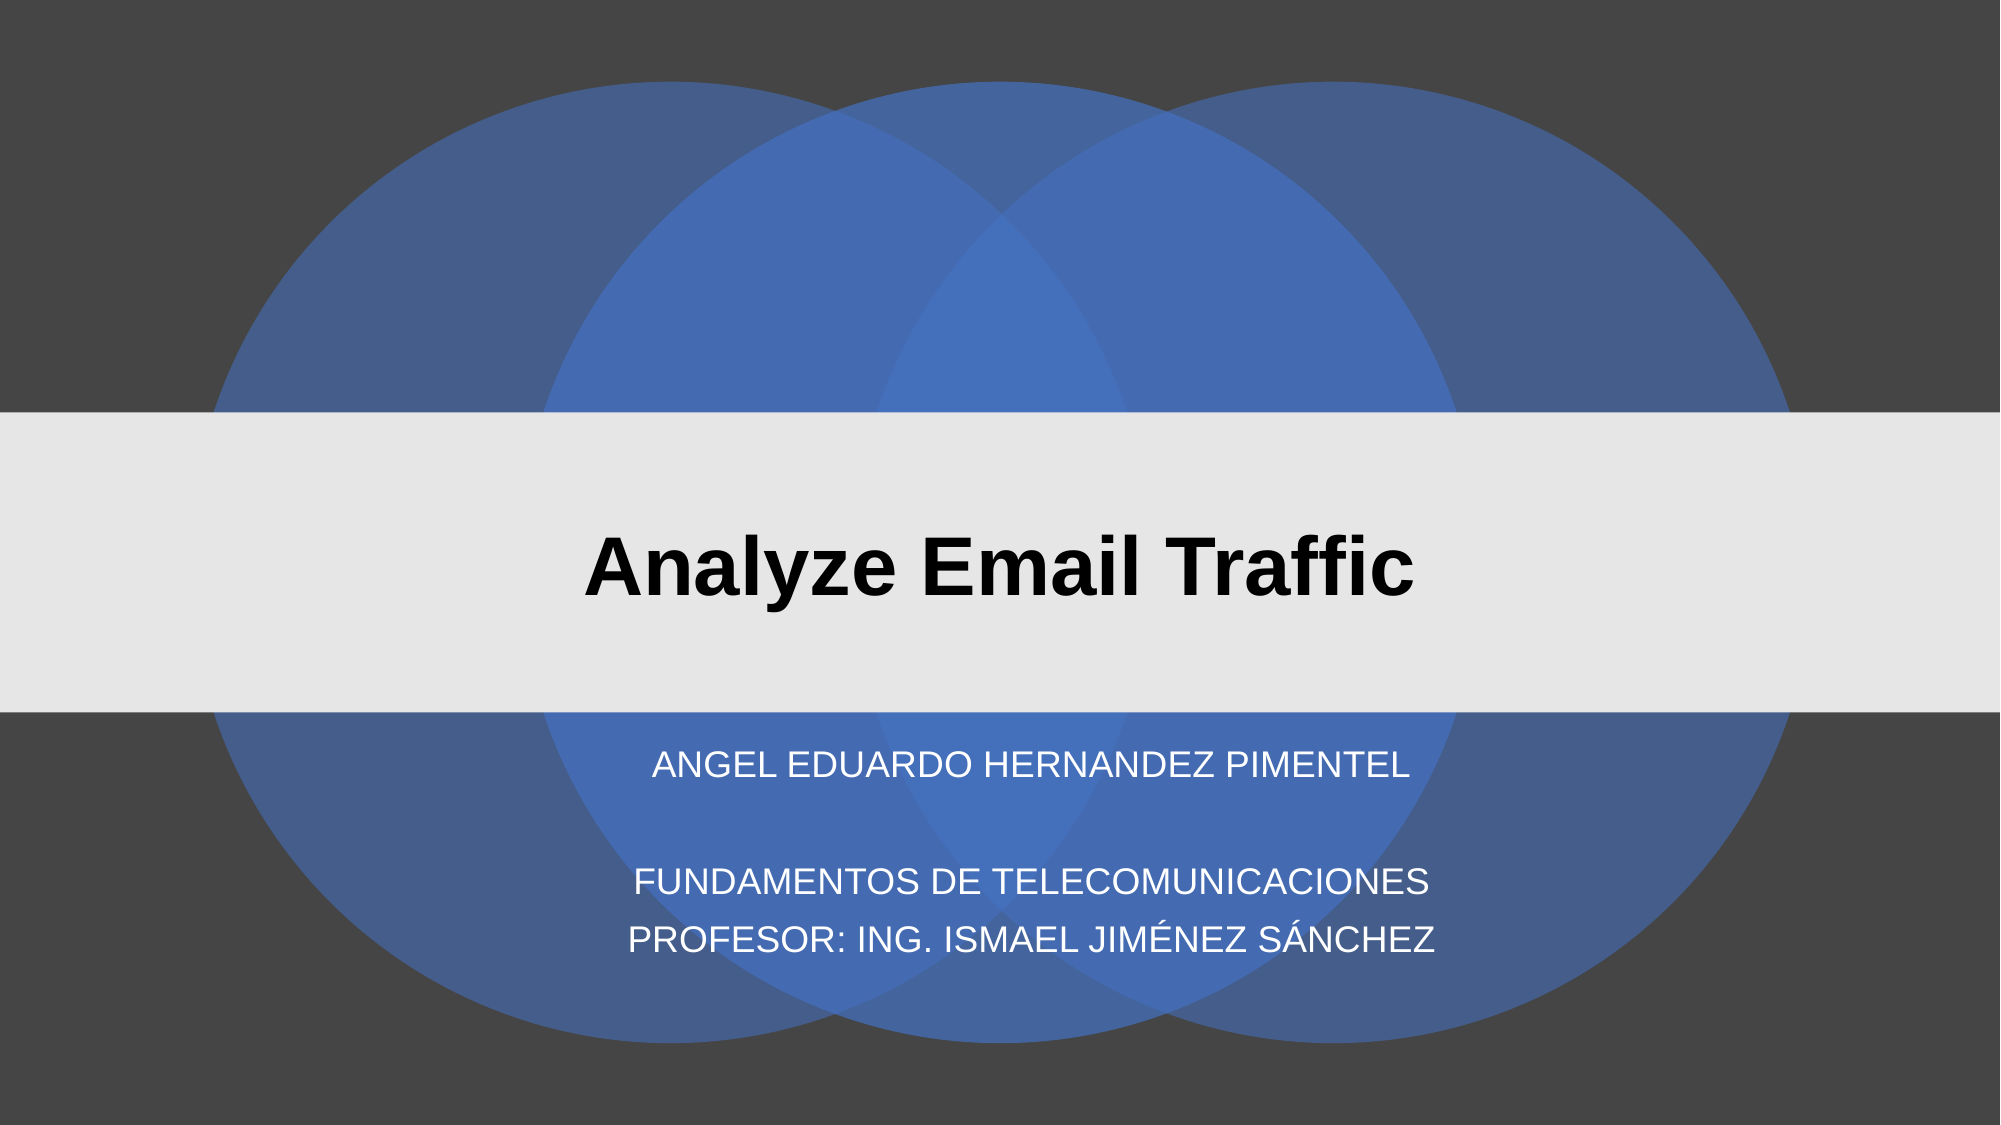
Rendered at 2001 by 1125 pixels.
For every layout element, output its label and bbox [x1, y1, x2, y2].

text_box [0, 411, 189, 713]
text_box [189, 81, 1814, 1044]
text_box [1814, 411, 2000, 713]
